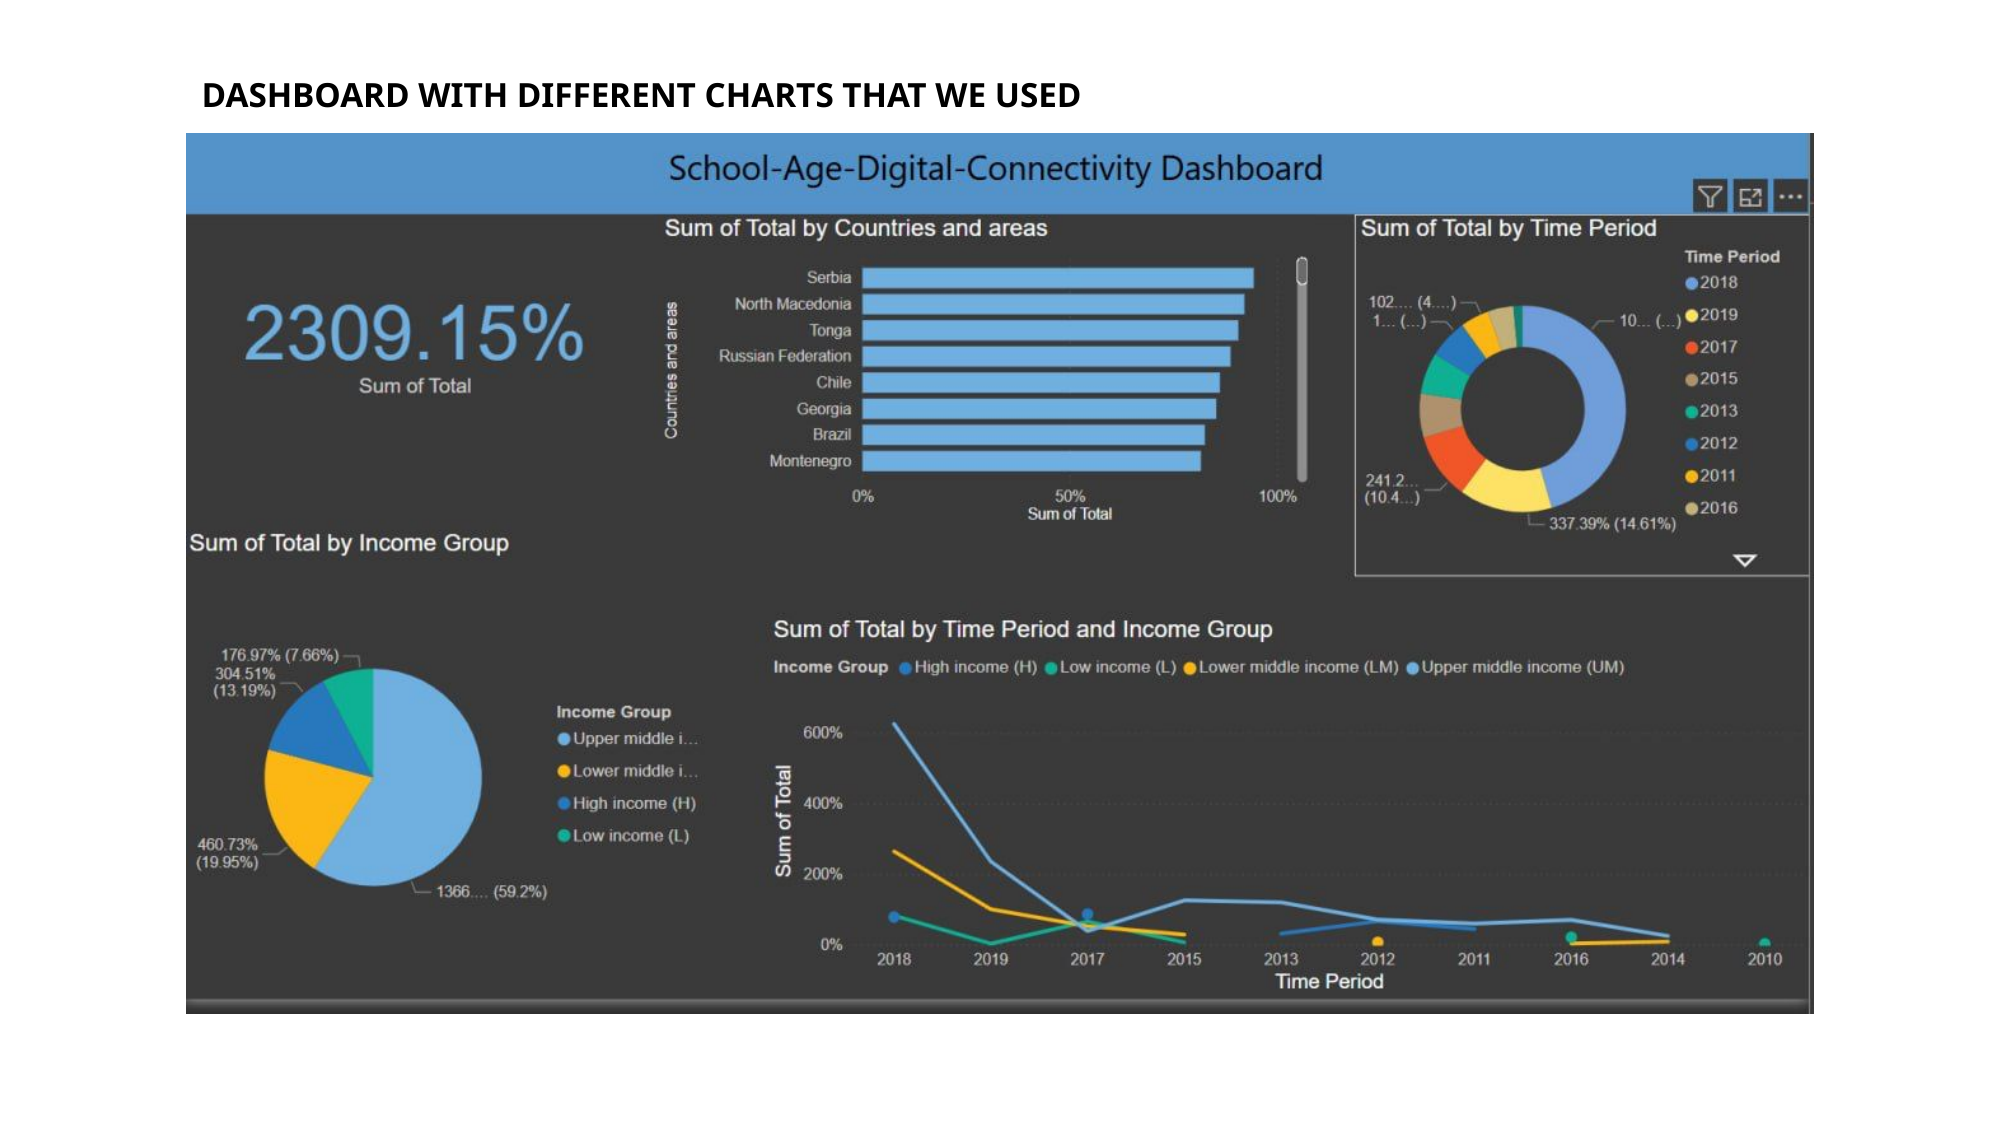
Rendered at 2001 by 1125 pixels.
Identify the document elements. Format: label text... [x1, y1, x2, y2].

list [186, 133, 1814, 1014]
title DASHBOARD WITH DIFFERENT CHARTS THAT WE USED [186, 59, 1814, 133]
